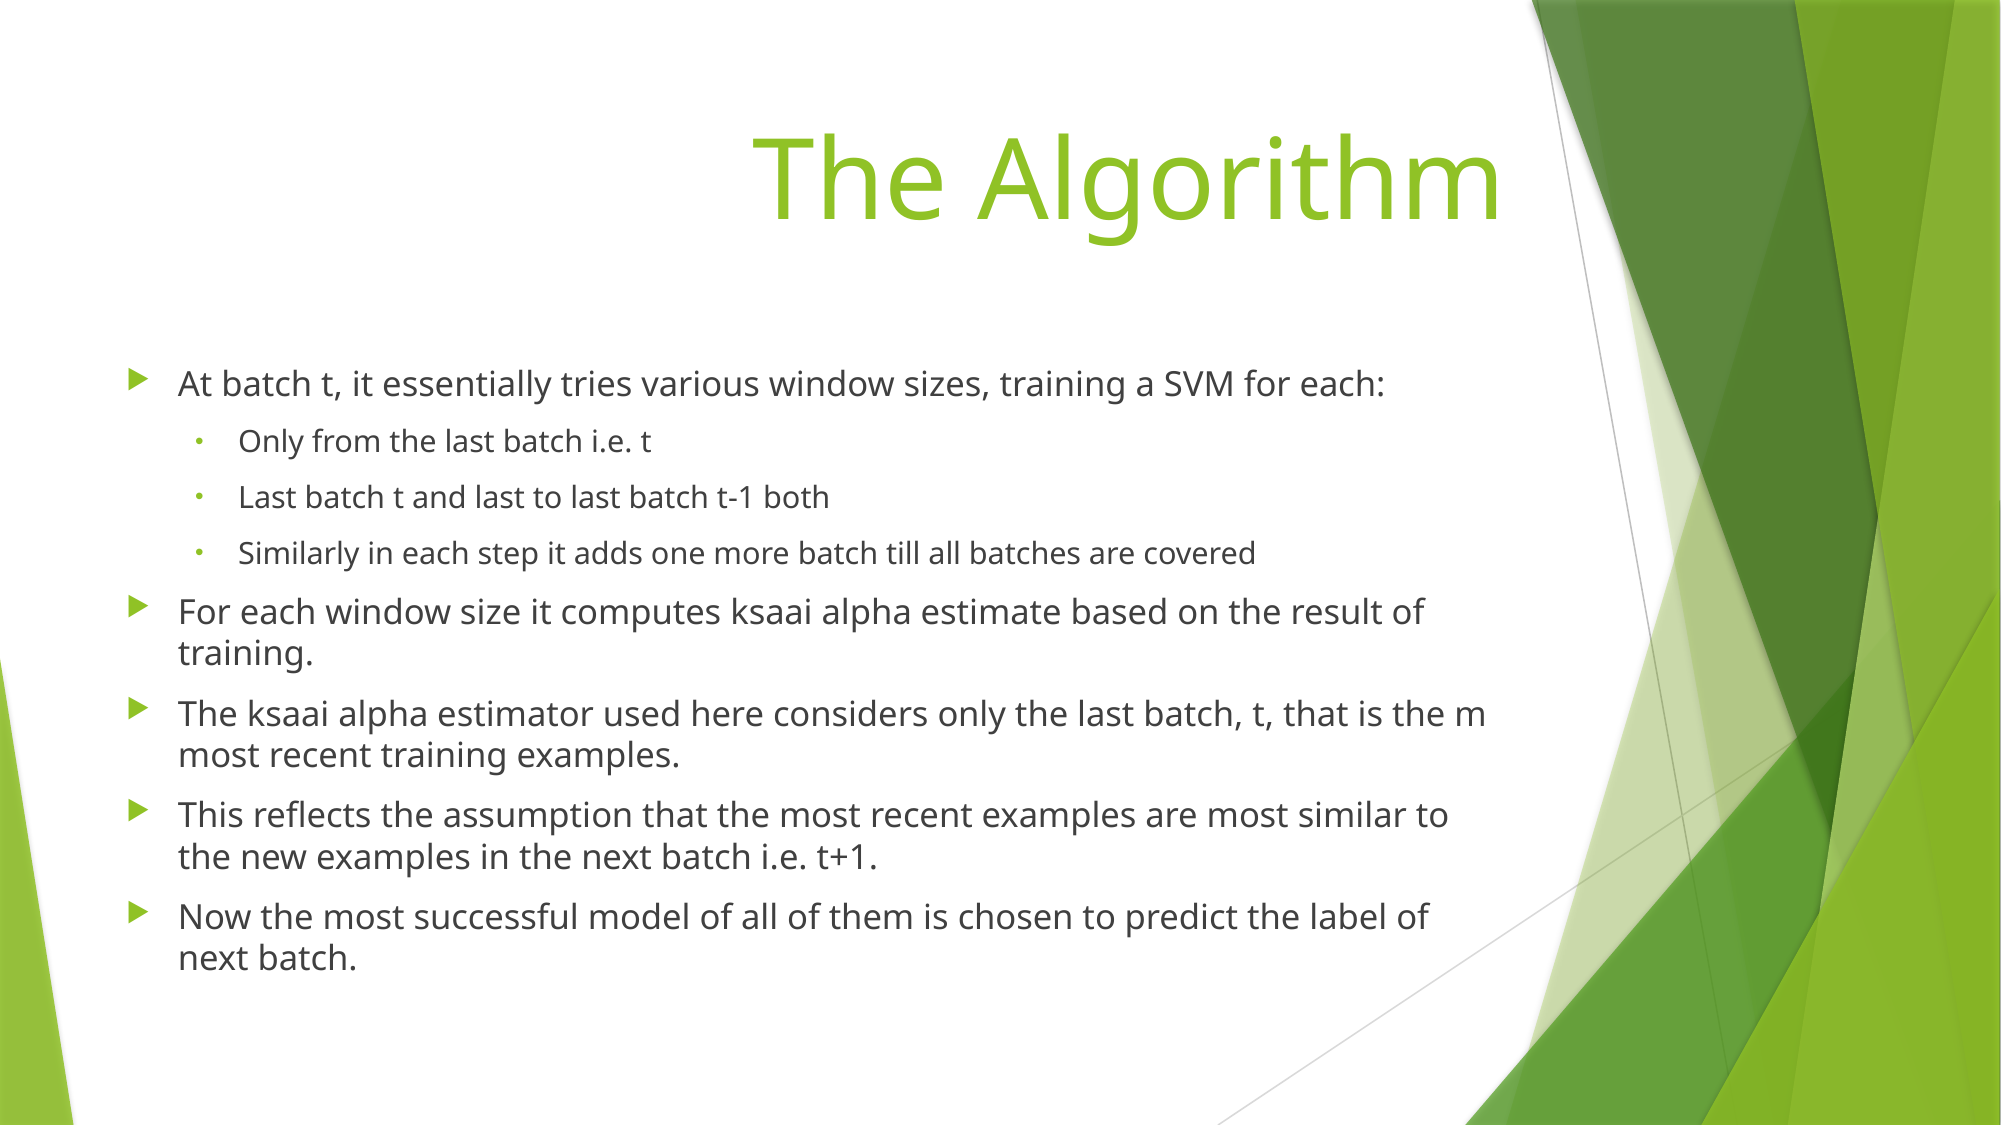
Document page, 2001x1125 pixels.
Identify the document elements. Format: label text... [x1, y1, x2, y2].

list At batch t, it essentially tries various window sizes, training a SVM for each: Only from the last batch i.e. t Last batch t and last to last batch t-1 both Similarly in each step it adds one more batch till all batches are covered For each window size it computes ksaai alpha estimate based on the result of training. The ksaai alpha estimator used here considers only the last batch, t, that is the m most recent training examples. This reflects the assumption that the most recent examples are most similar to the new examples in the next batch i.e. t+1. Now the most successful model of all of them is chosen to predict the label of next batch. [111, 354, 1522, 992]
title The Algorithm [111, 99, 1522, 317]
